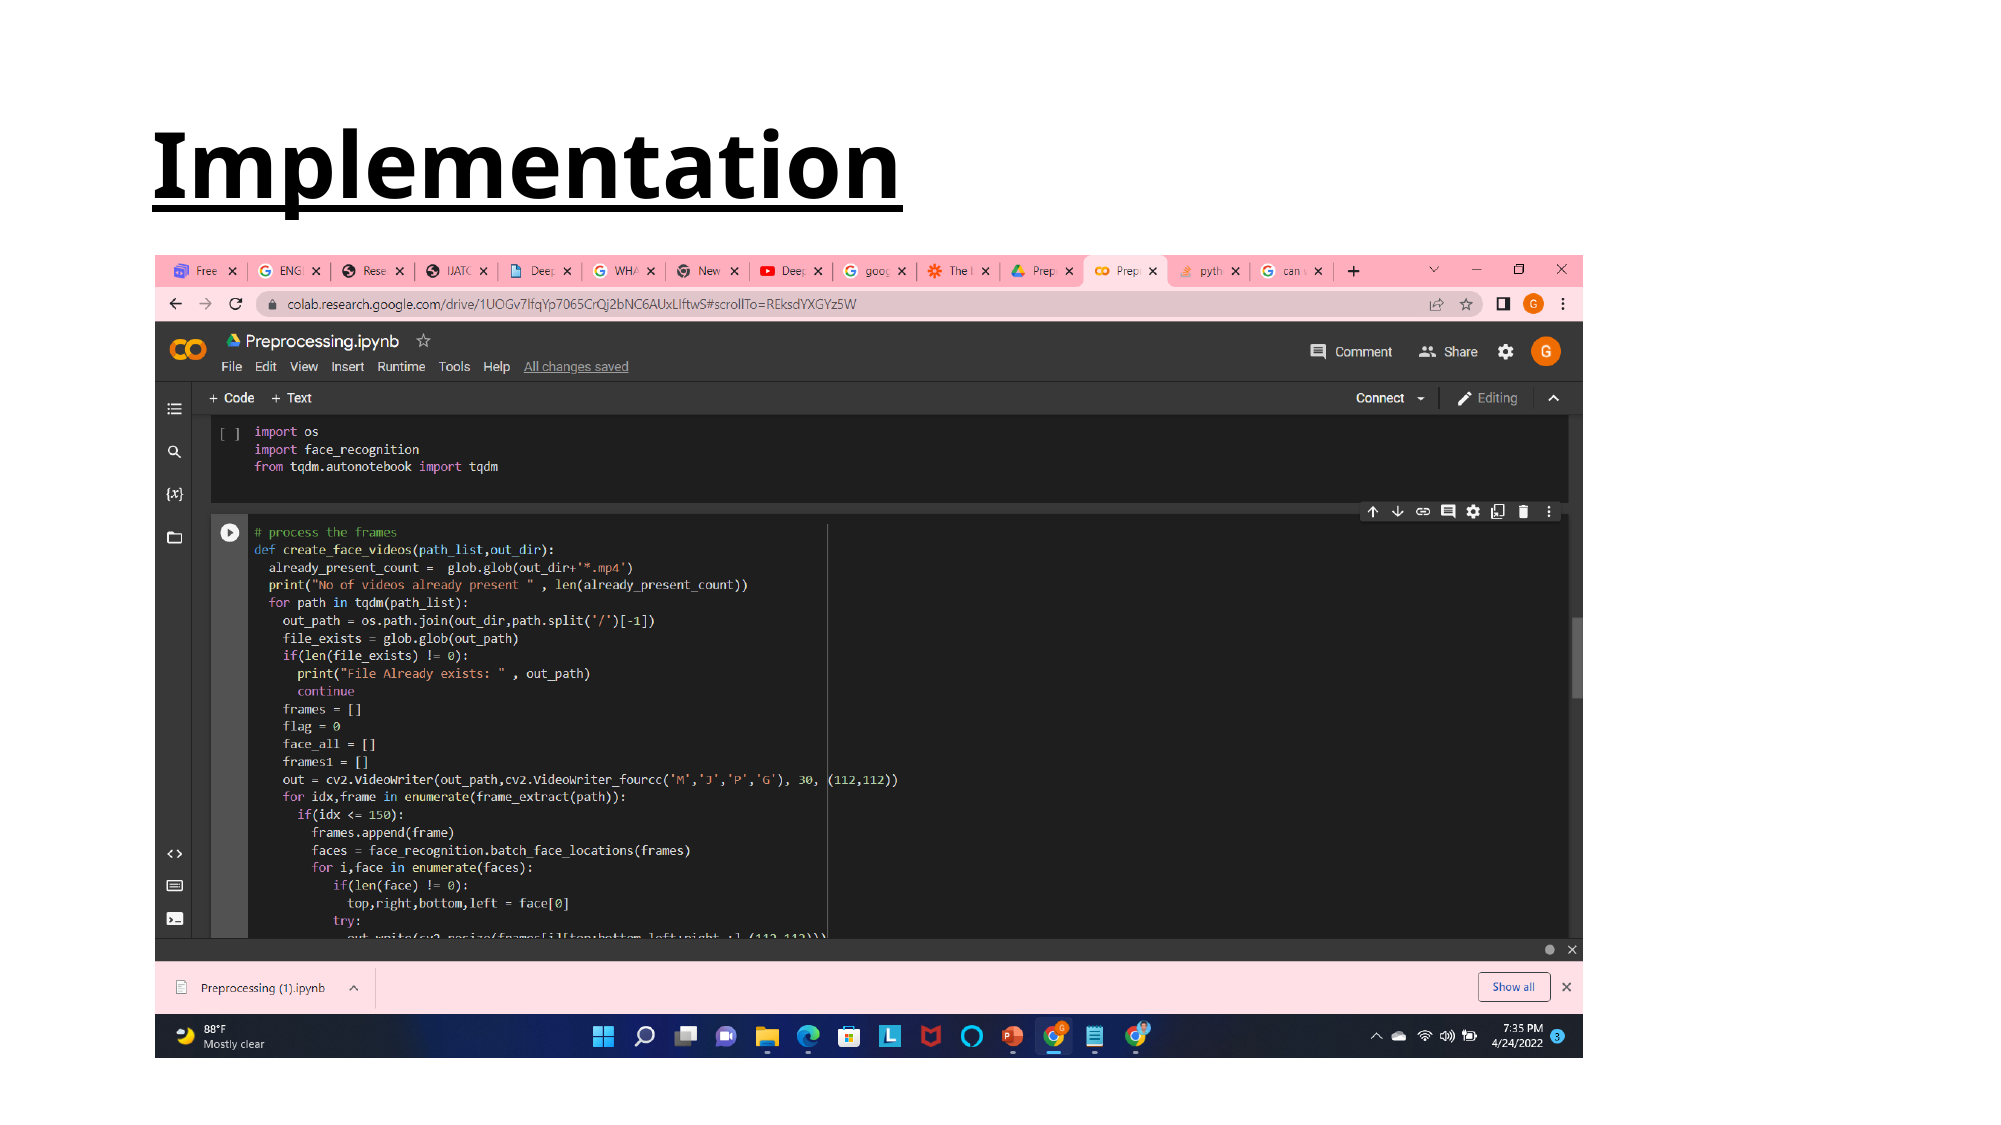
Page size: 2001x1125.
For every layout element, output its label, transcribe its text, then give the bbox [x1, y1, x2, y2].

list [155, 255, 1583, 1058]
title Implementation [137, 59, 1863, 278]
